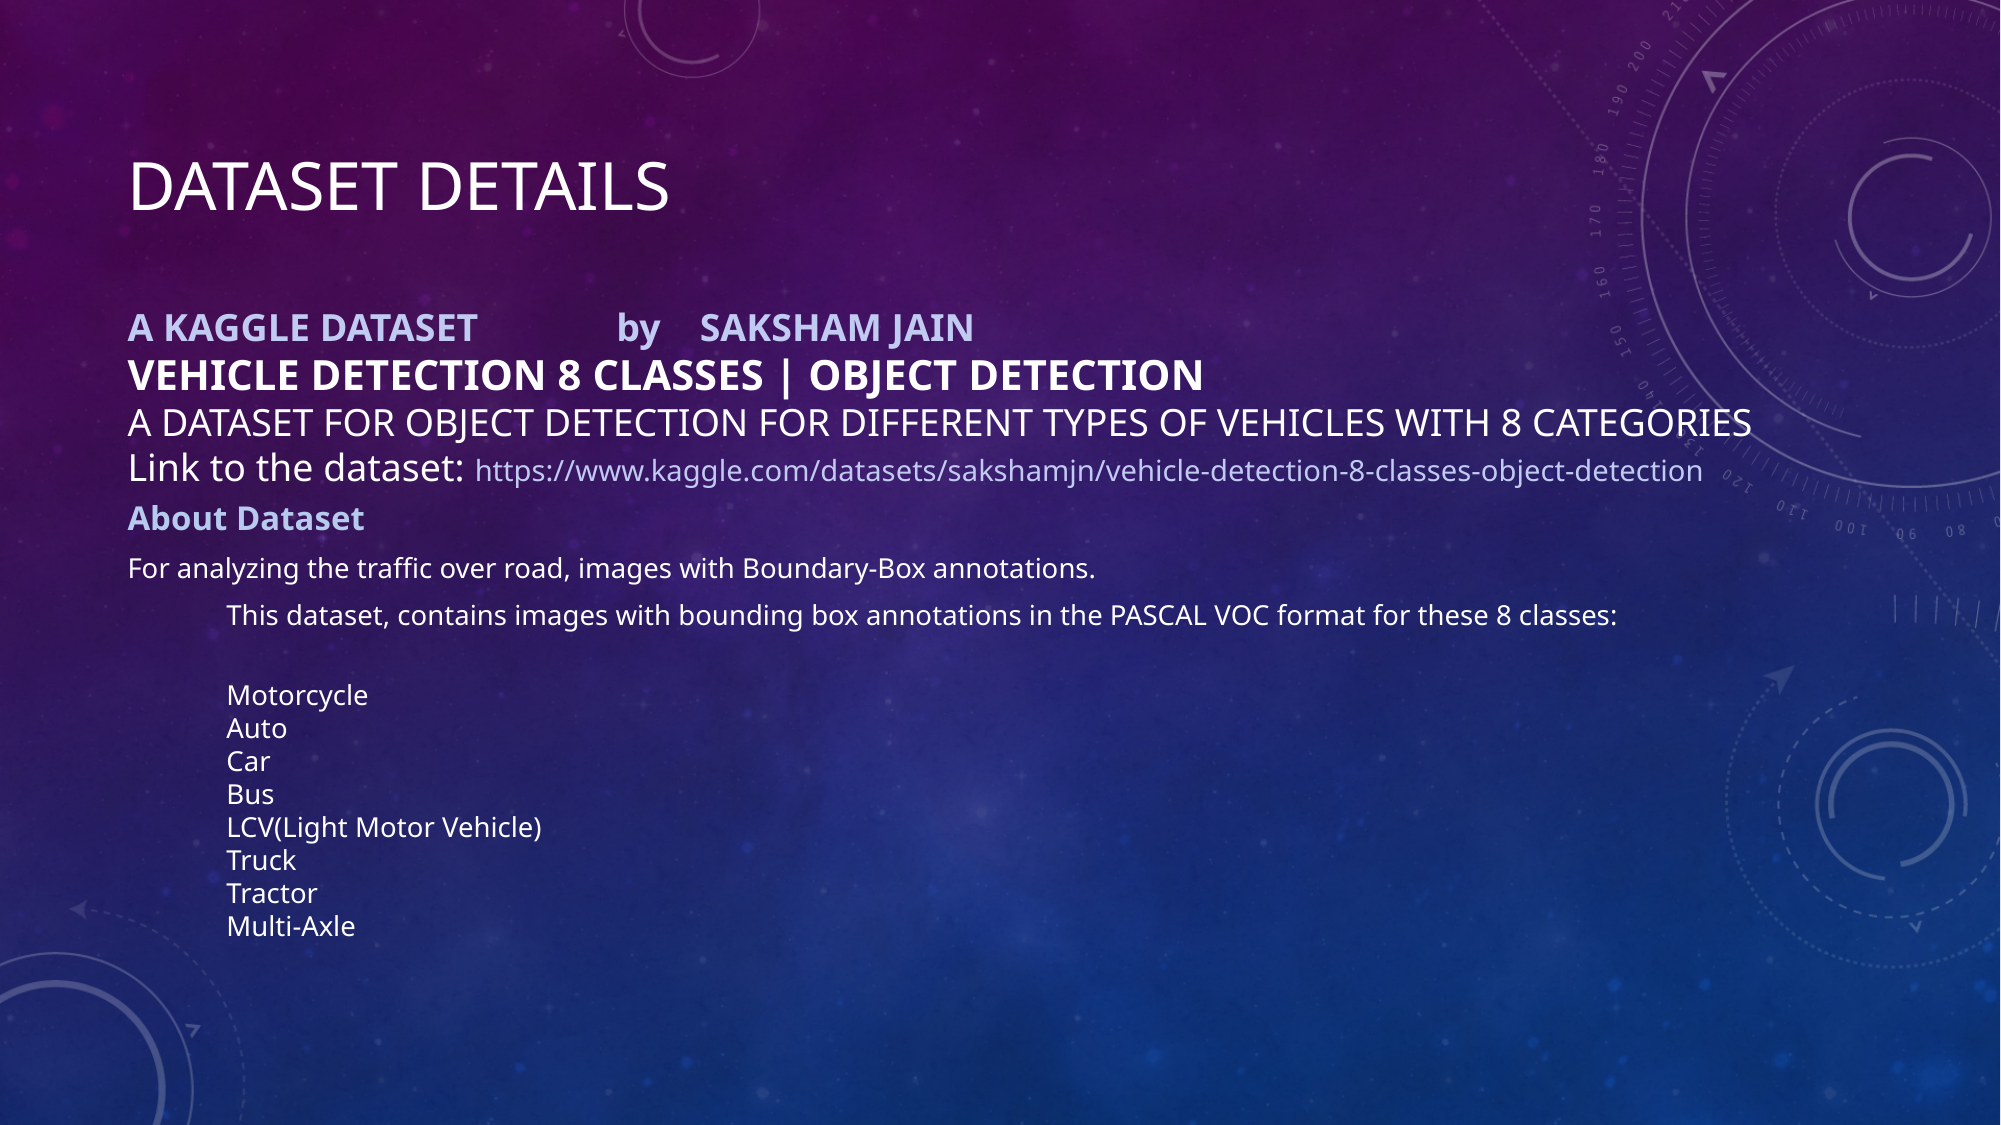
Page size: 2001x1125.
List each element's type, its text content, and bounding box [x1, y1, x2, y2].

list About Dataset For analyzing the traffic over road, images with Boundary-Box annotations. This dataset, contains images with bounding box annotations in the PASCAL VOC format for these 8 classes: Motorcycle Auto Car Bus LCV(Light Motor Vehicle) Truck Tractor Multi-Axle [112, 489, 1860, 950]
title DATASET DETAILS A KAGGLE DATASET by SAKSHAM JAIN VEHICLE DETECTION 8 CLASSES | OBJECT DETECTION A DATASET FOR OBJECT DETECTION FOR DIFFERENT TYPES OF VEHICLES WITH 8 CATEGORIES Link to the dataset: https://www.kaggle.com/datasets/sakshamjn/vehicle-detection-8-classes-object-detection [112, 99, 1775, 489]
picture [0, 0, 2001, 1125]
